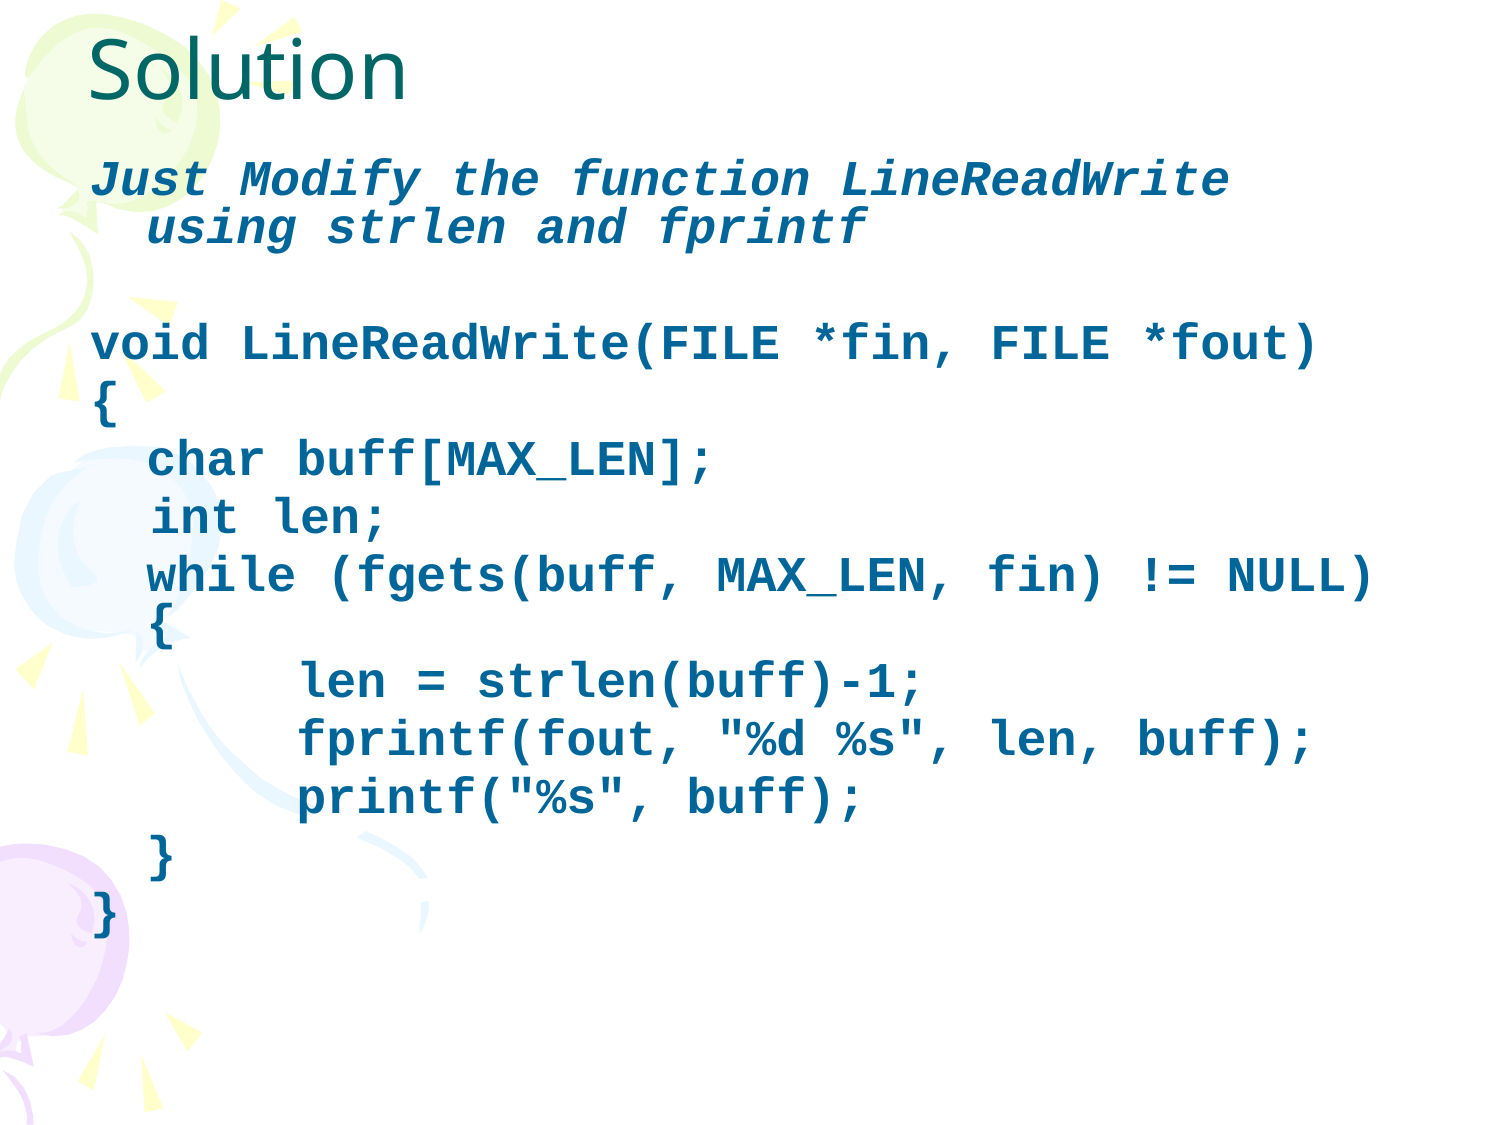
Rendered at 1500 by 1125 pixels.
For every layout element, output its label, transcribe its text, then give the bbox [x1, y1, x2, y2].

title Solution [72, 16, 1425, 125]
list Just Modify the function LineReadWrite using strlen and fprintf void LineReadWrite(FILE *fin, FILE *fout) { char buff[MAX_LEN]; int len; while (fgets(buff, MAX_LEN, fin) != NULL) { len = strlen(buff)-1; fprintf(fout, "%d %s", len, buff); printf("%s", buff); } } [75, 149, 1425, 1038]
